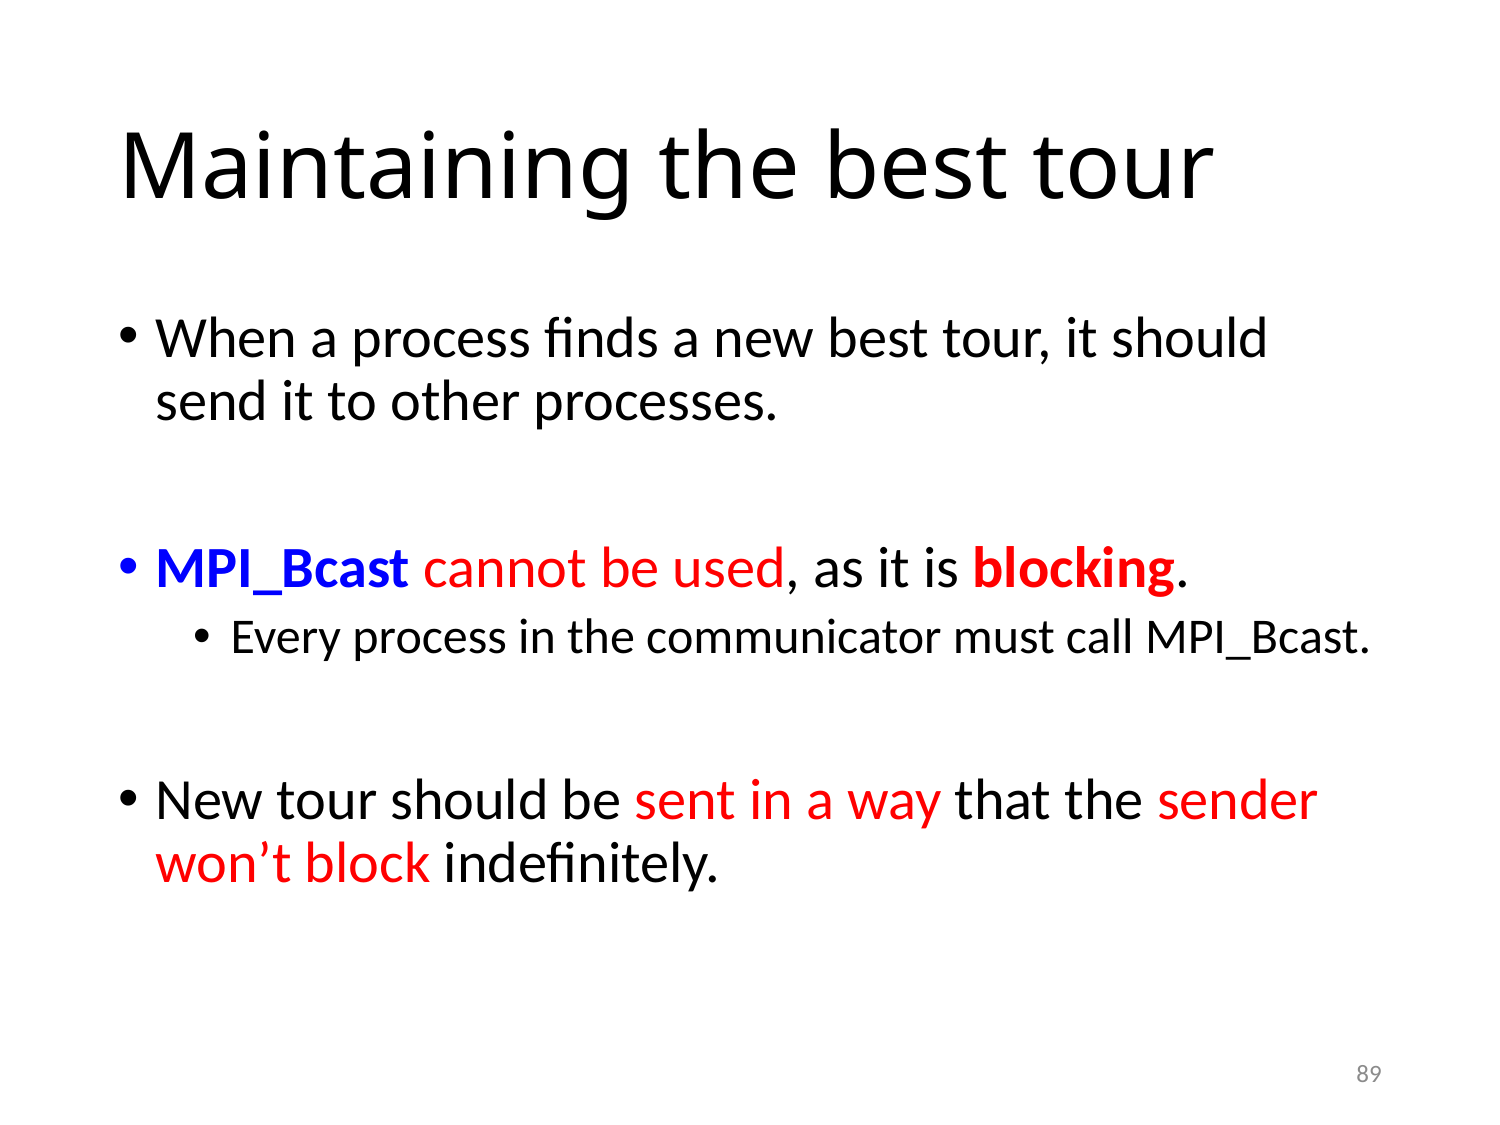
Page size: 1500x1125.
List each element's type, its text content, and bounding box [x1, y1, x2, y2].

title Maintaining the best tour [103, 59, 1397, 278]
slide_number 89 [1059, 1042, 1397, 1103]
list When a process finds a new best tour, it should send it to other processes. MPI_Bcast cannot be used, as it is blocking. Every process in the communicator must call MPI_Bcast. New tour should be sent in a way that the sender won’t block indefinitely. [103, 299, 1397, 1014]
